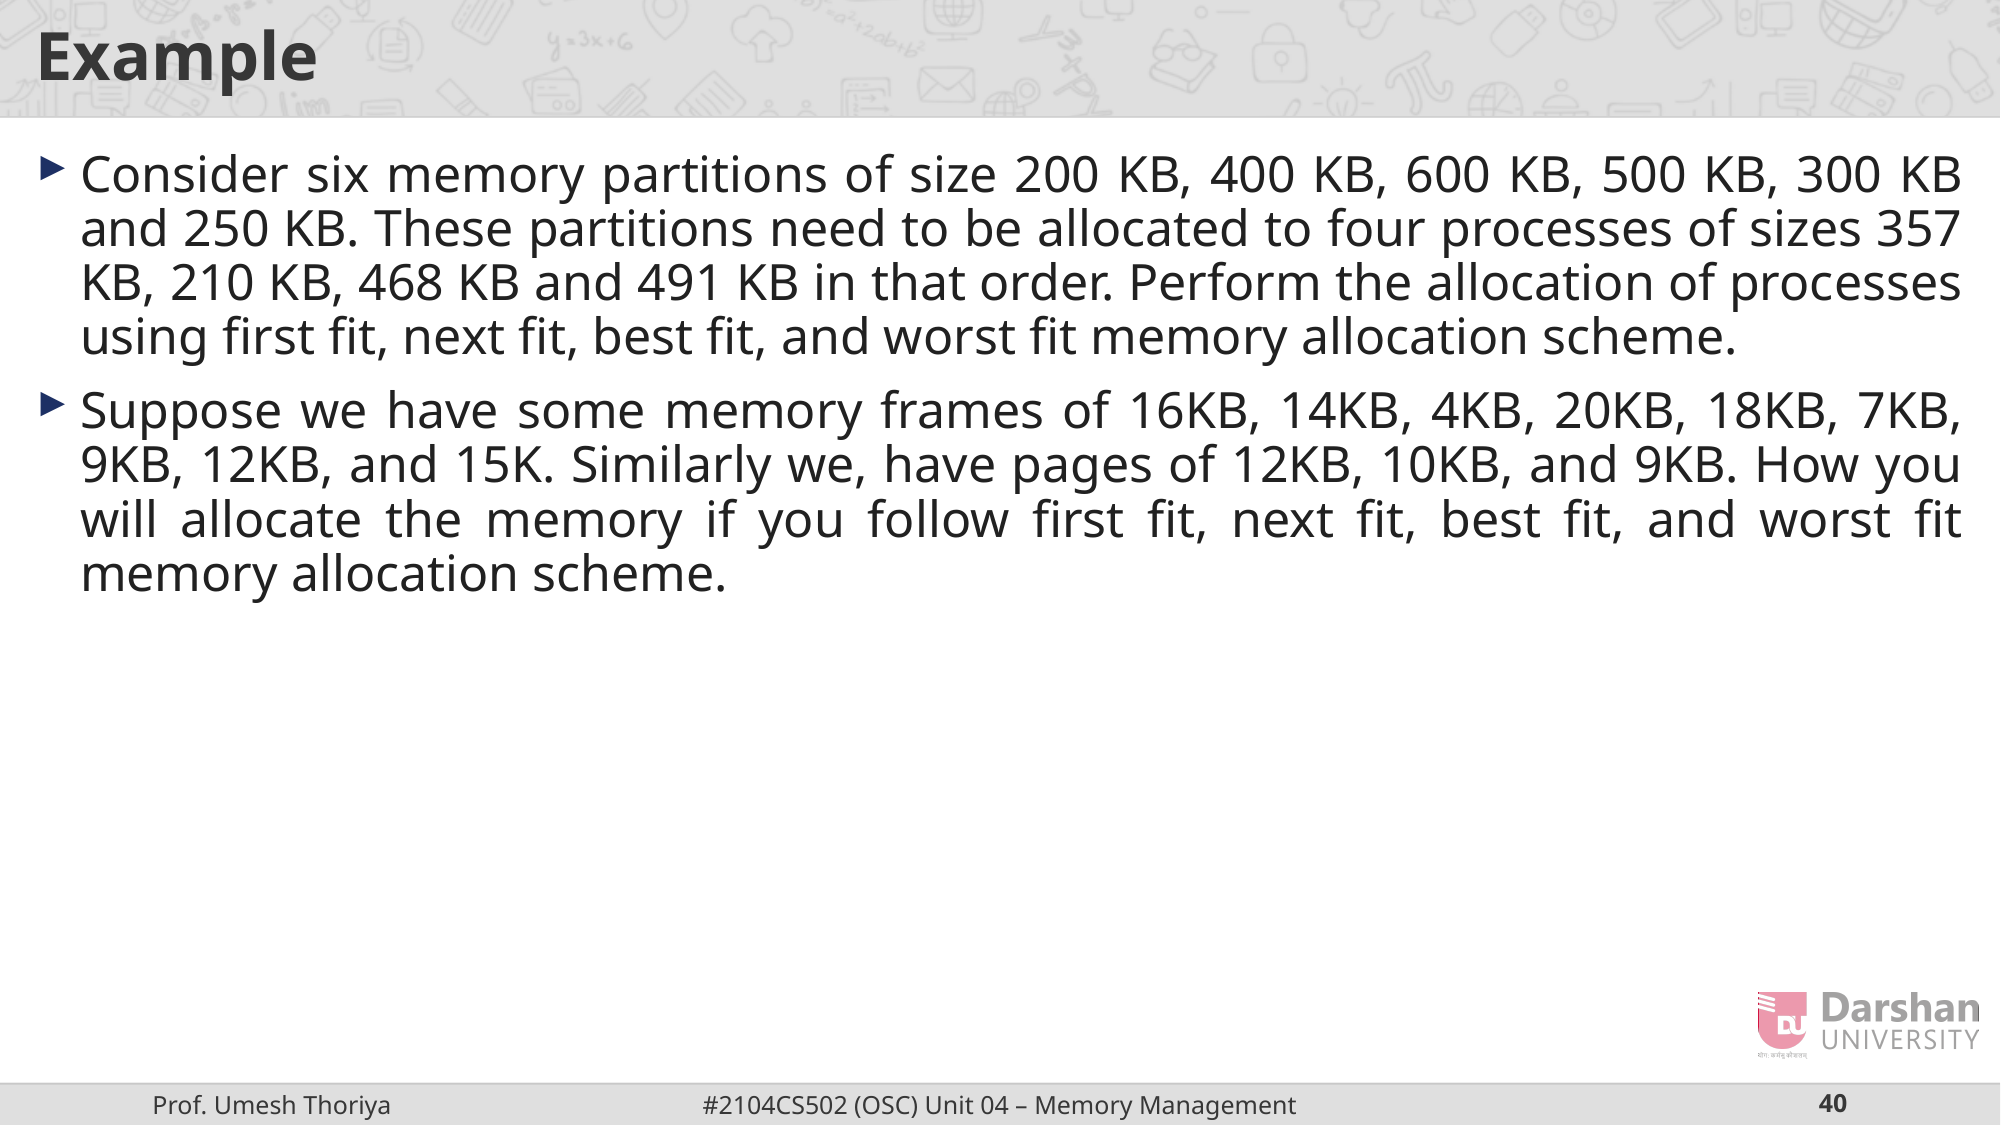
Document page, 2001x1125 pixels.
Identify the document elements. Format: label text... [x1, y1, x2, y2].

list Consider six memory partitions of size 200 KB, 400 KB, 600 KB, 500 KB, 300 KB and 250 KB. These partitions need to be allocated to four processes of sizes 357 KB, 210 KB, 468 KB and 491 KB in that order. Perform the allocation of processes using first fit, next fit, best fit, and worst fit memory allocation scheme. Suppose we have some memory frames of 16KB, 14KB, 4KB, 20KB, 18KB, 7KB, 9KB, 12KB, and 15K. Similarly we, have pages of 12KB, 10KB, and 9KB. How you will allocate the memory if you follow first fit, next fit, best fit, and worst fit memory allocation scheme. [21, 141, 1979, 1059]
title Example [0, 0, 2000, 117]
